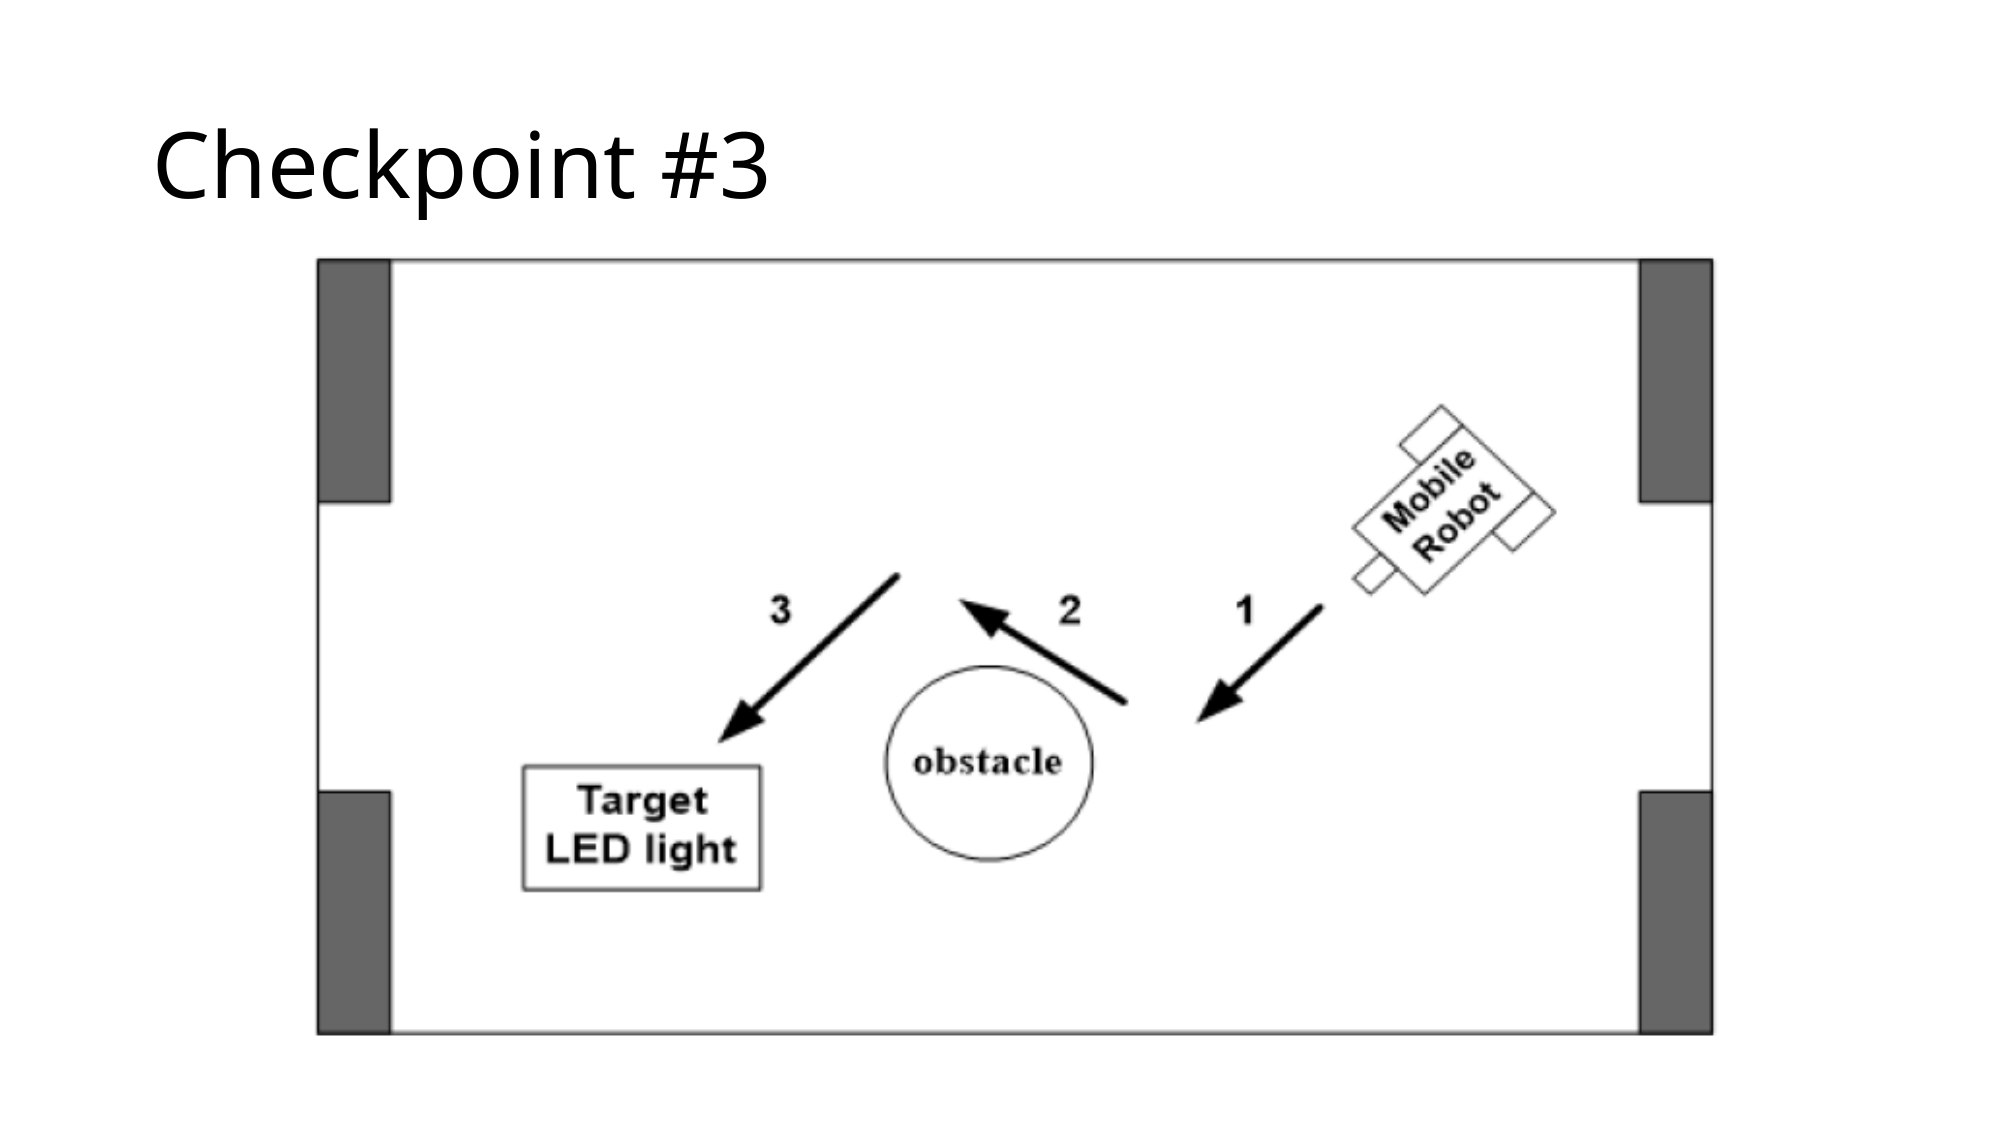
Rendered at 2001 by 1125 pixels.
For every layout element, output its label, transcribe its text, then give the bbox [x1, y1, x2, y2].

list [302, 228, 1719, 1050]
title Checkpoint #3 [137, 59, 1863, 278]
